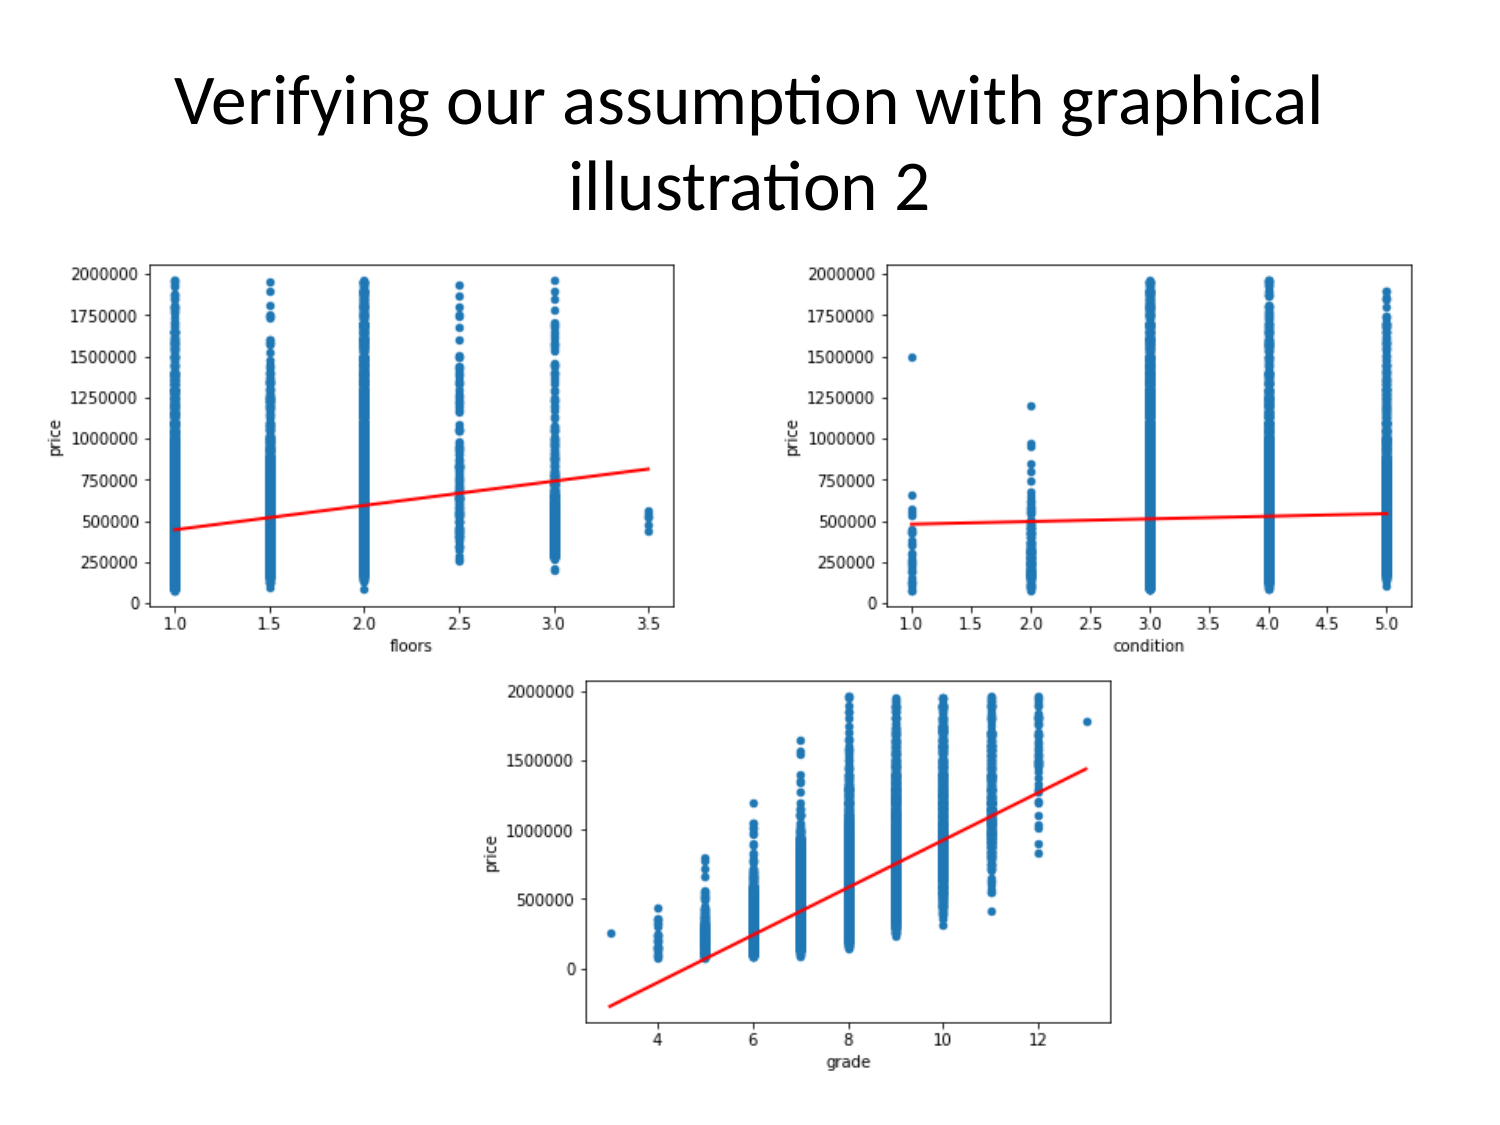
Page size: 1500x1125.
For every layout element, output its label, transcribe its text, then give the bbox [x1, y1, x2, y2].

picture [473, 249, 1427, 1082]
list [37, 249, 690, 666]
title Verifying our assumption with graphical illustration 2 [75, 45, 1425, 233]
